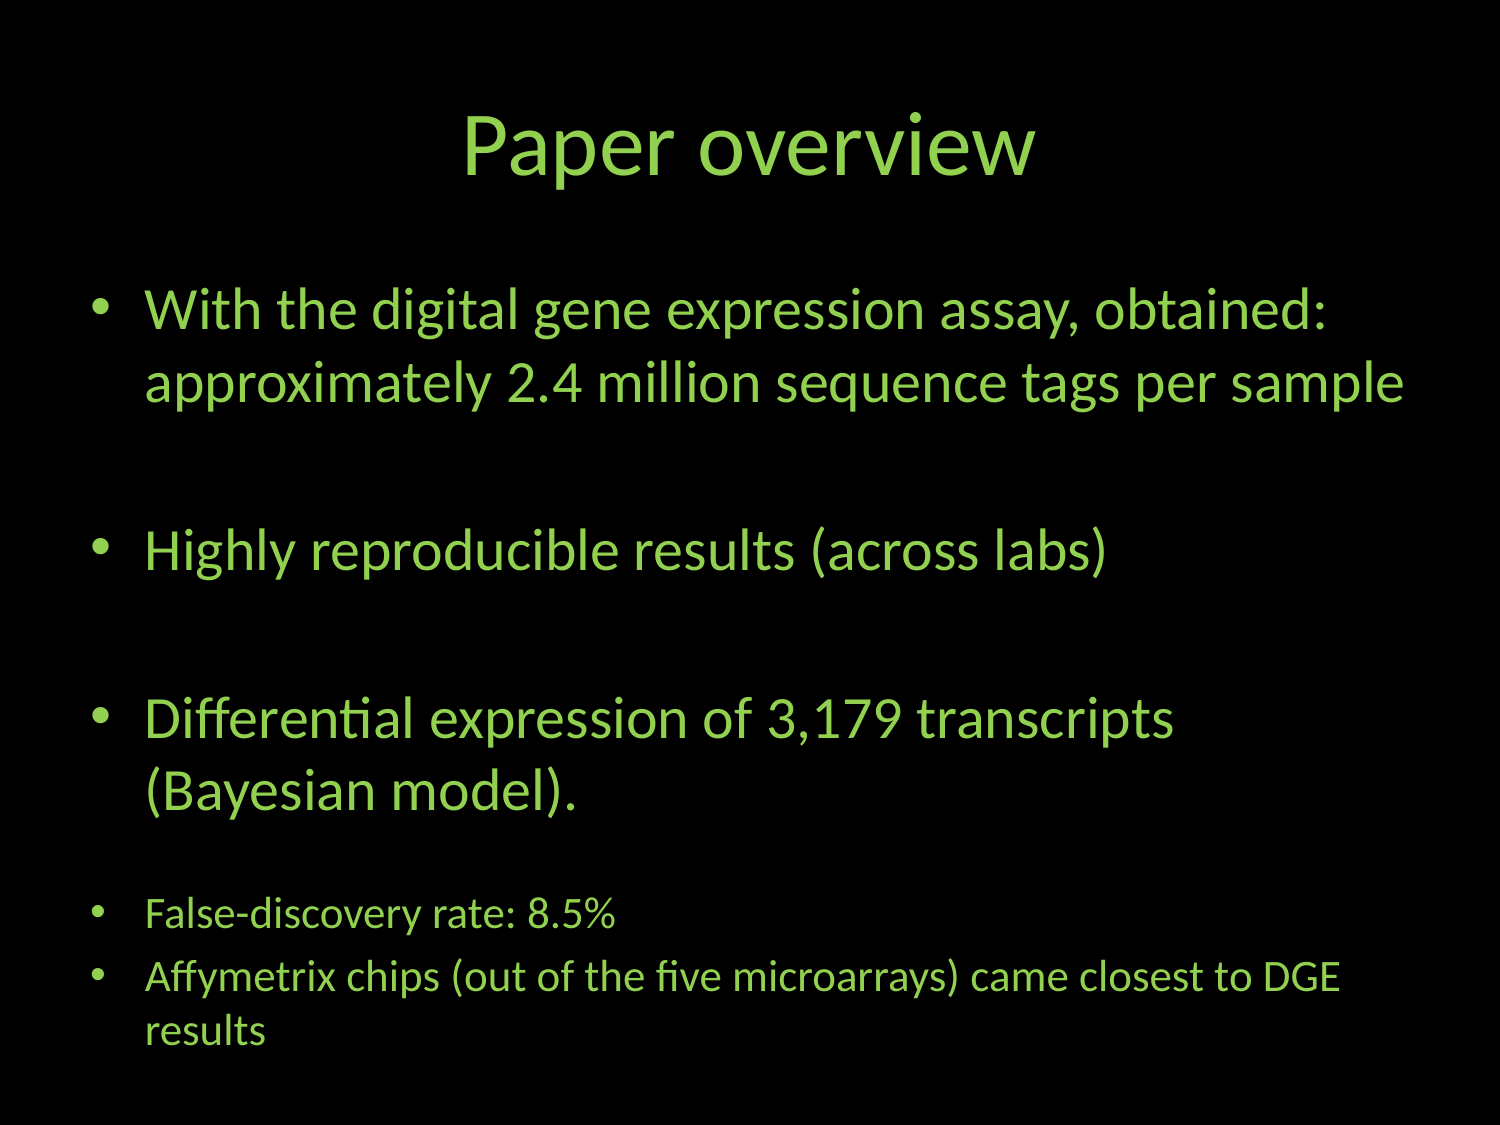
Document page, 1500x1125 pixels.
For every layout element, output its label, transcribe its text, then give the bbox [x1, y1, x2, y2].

title Paper overview [75, 45, 1425, 233]
list With the digital gene expression assay, obtained: approximately 2.4 million sequence tags per sample Highly reproducible results (across labs) Differential expression of 3,179 transcripts (Bayesian model). False-discovery rate: 8.5% Affymetrix chips (out of the five microarrays) came closest to DGE results [75, 262, 1425, 1088]
